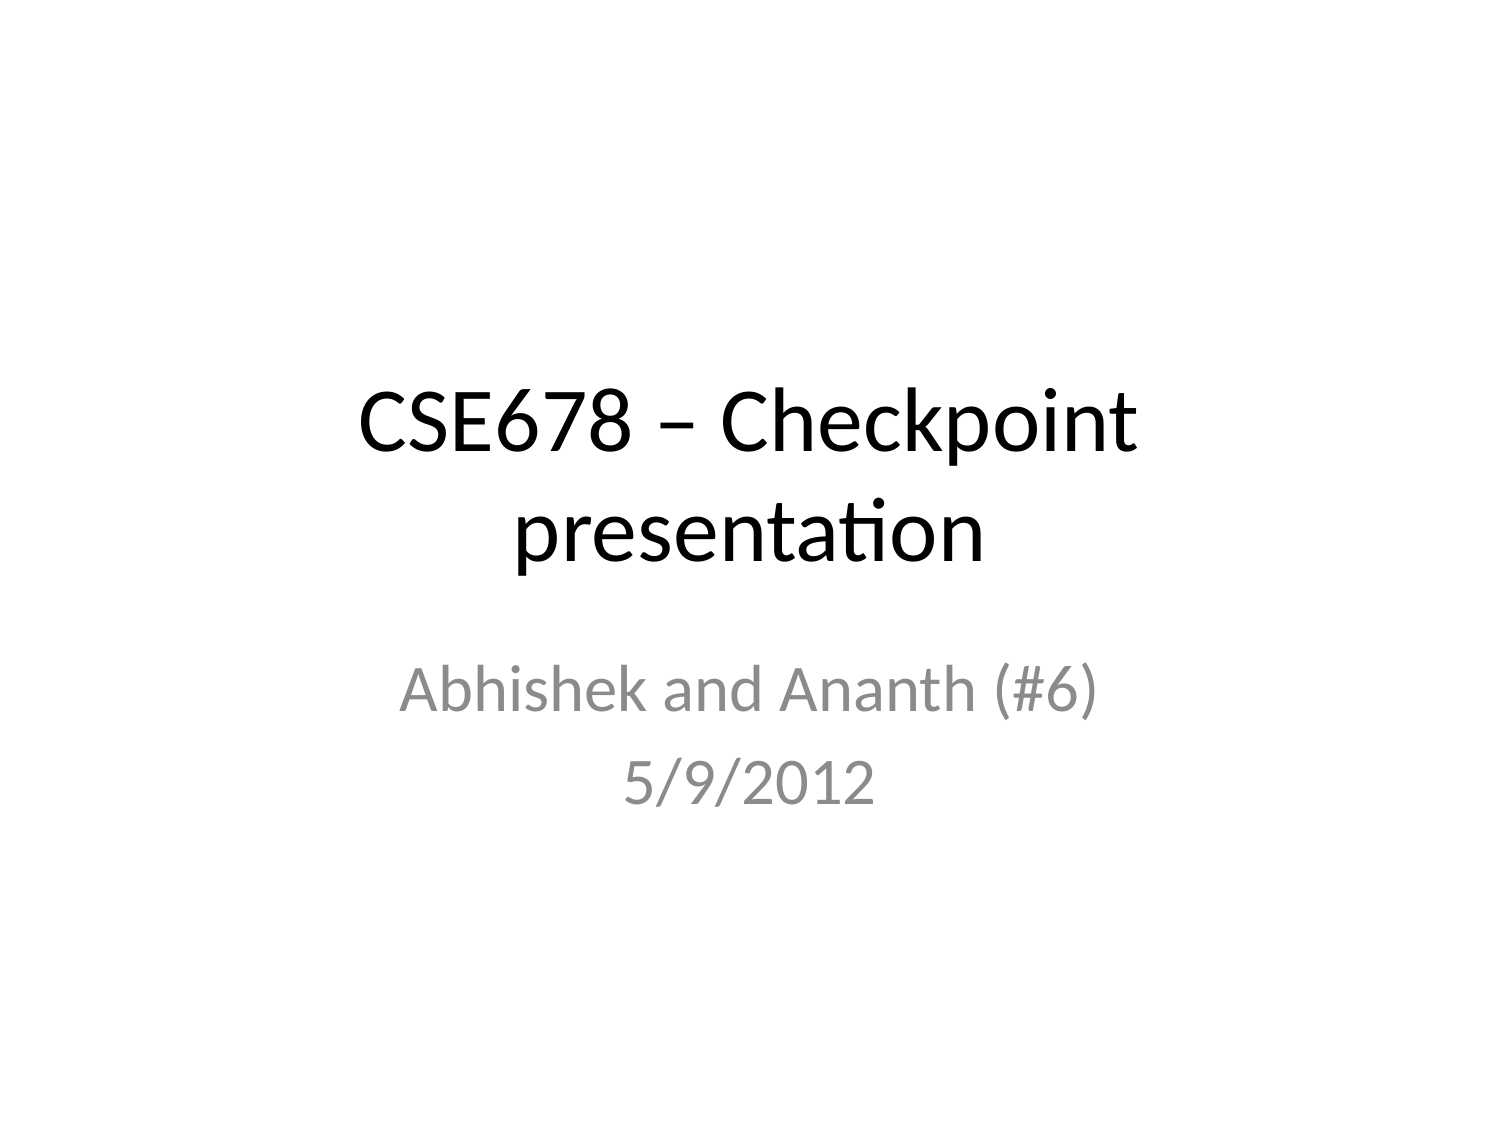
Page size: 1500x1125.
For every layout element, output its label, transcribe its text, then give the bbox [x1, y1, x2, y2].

title CSE678 – Checkpoint presentation [112, 349, 1388, 591]
subtitle Abhishek and Ananth (#6) 5/9/2012 [225, 637, 1275, 925]
